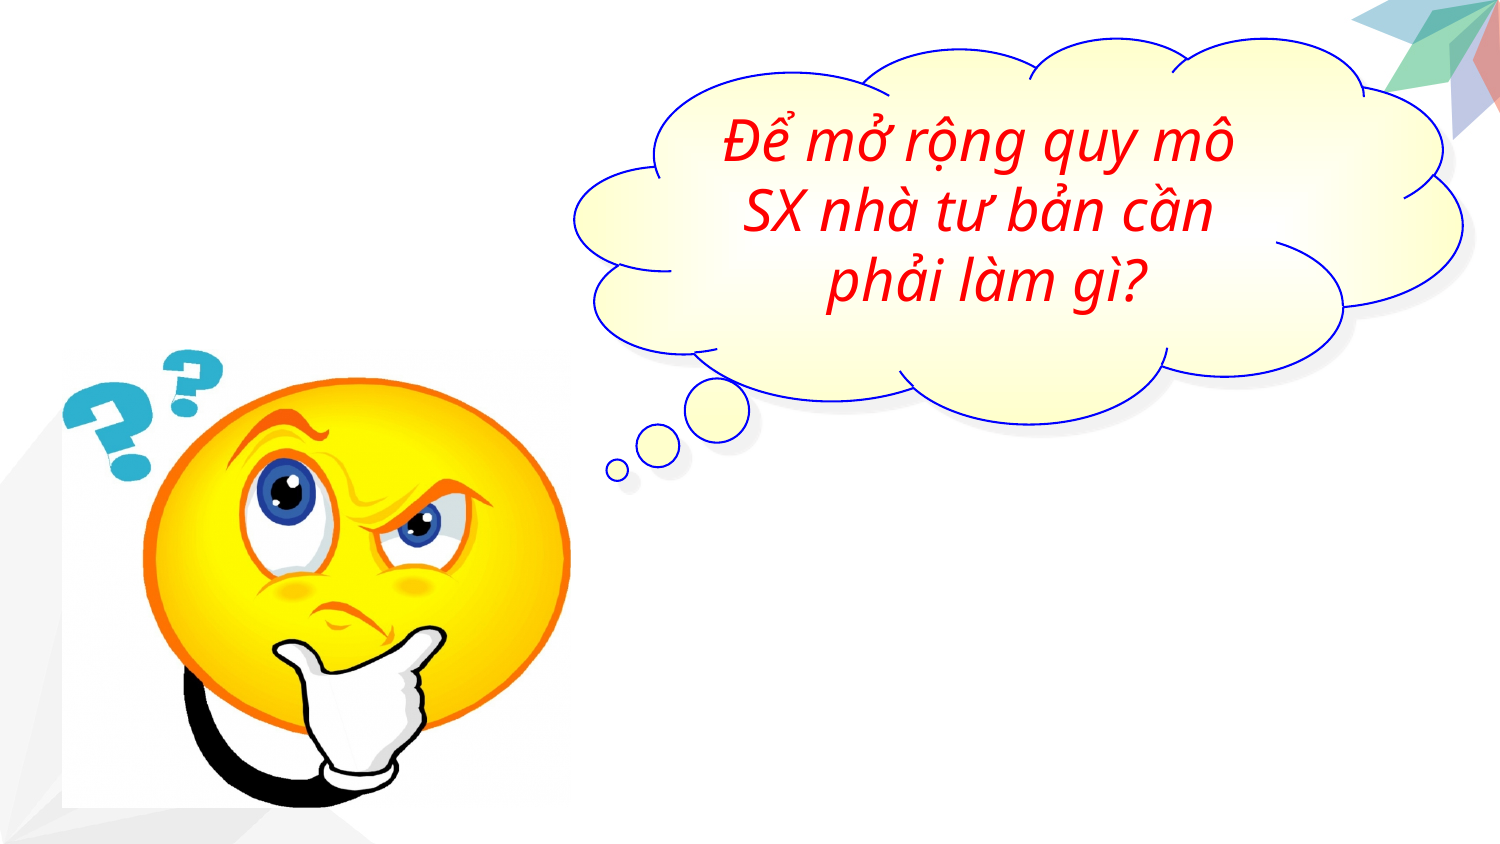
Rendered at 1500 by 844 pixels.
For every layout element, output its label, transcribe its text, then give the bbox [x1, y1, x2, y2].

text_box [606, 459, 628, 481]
text_box Để mở rộng quy mô SX nhà tư bản cần phải làm gì? [574, 38, 1463, 443]
text_box Để mở rộng quy mô SX nhà tư bản cần phải làm gì? [636, 424, 680, 468]
picture [0, 0, 1500, 844]
